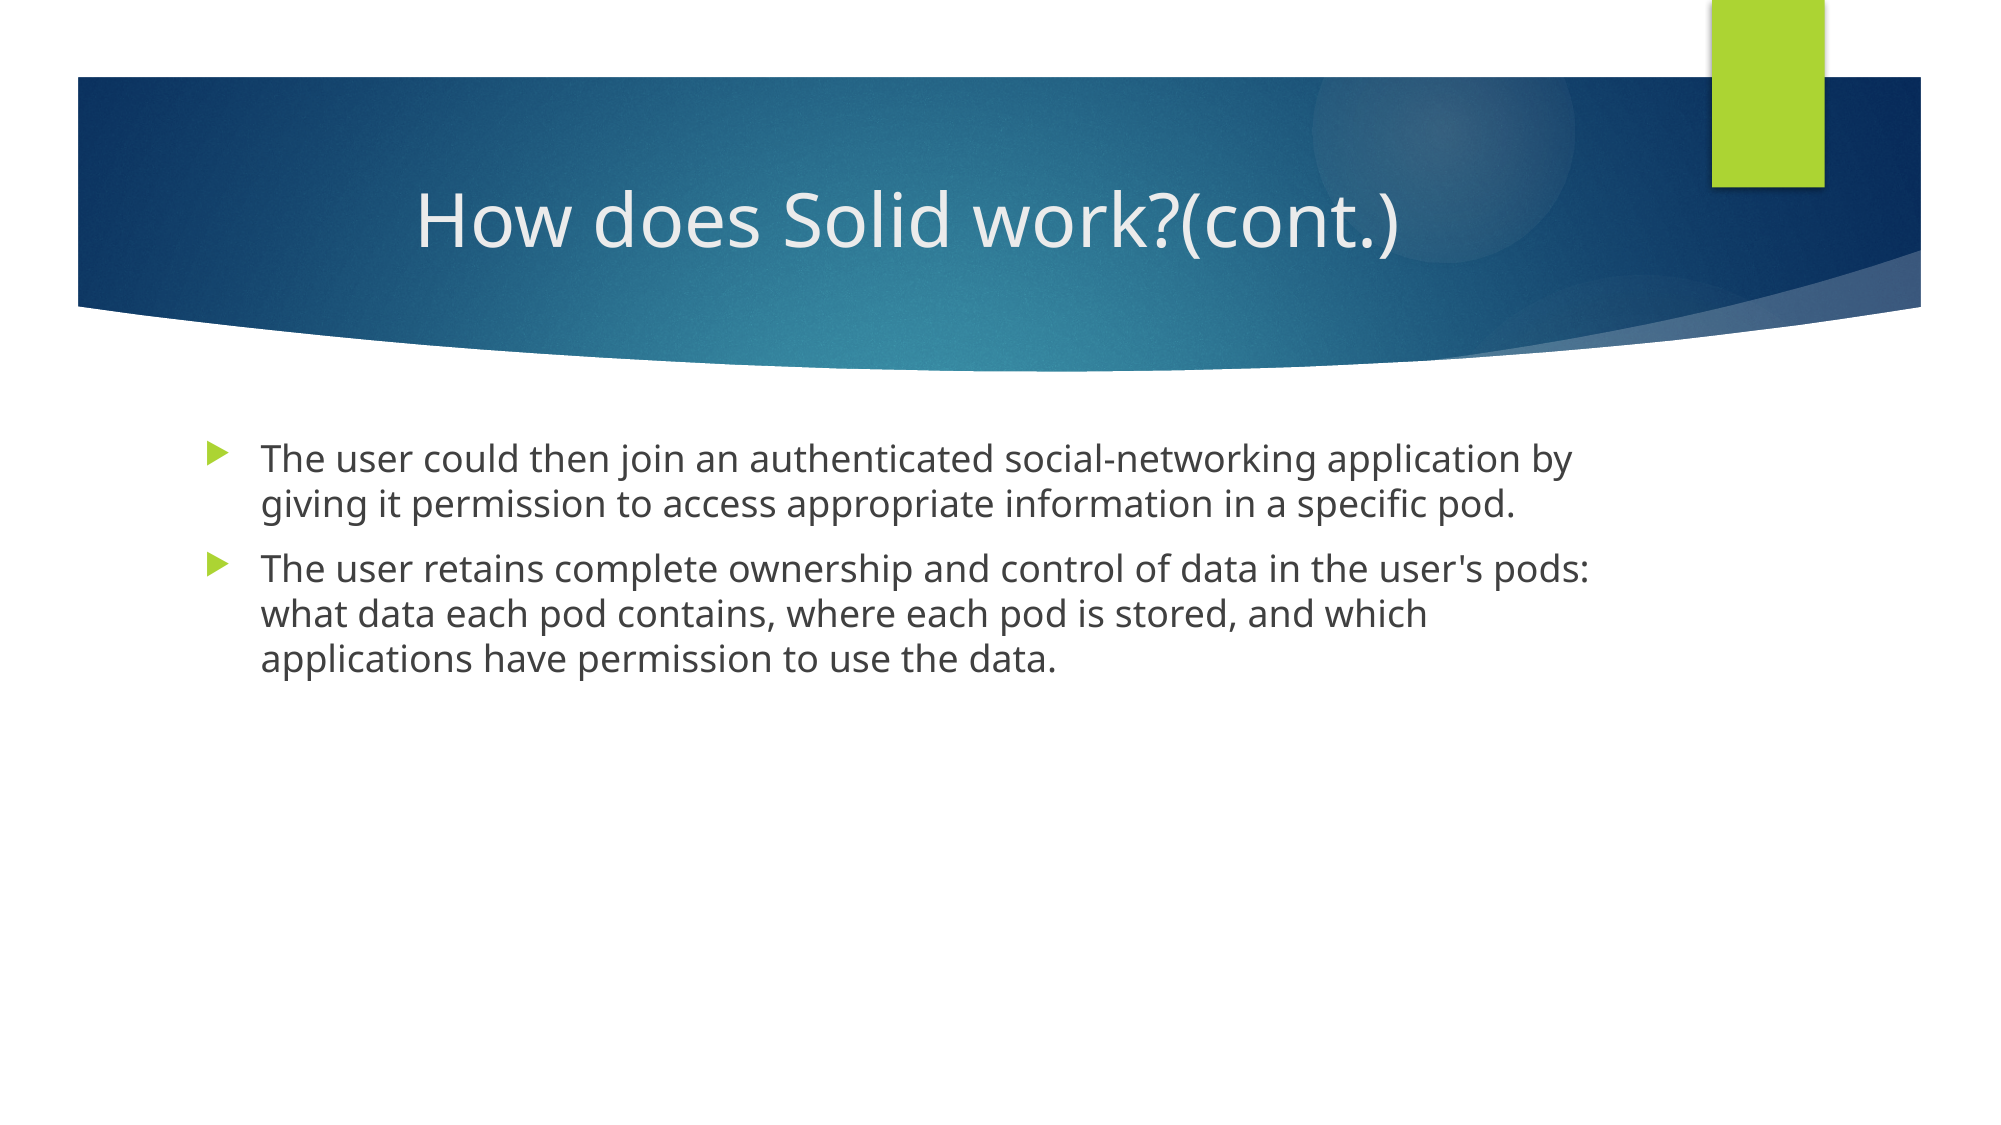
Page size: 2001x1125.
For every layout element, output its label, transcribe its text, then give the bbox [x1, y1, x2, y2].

list The user could then join an authenticated social-networking application by giving it permission to access appropriate information in a specific pod. The user retains complete ownership and control of data in the user's pods: what data each pod contains, where each pod is stored, and which applications have permission to use the data. [189, 427, 1627, 988]
title How does Solid work?(cont.) [189, 159, 1627, 276]
